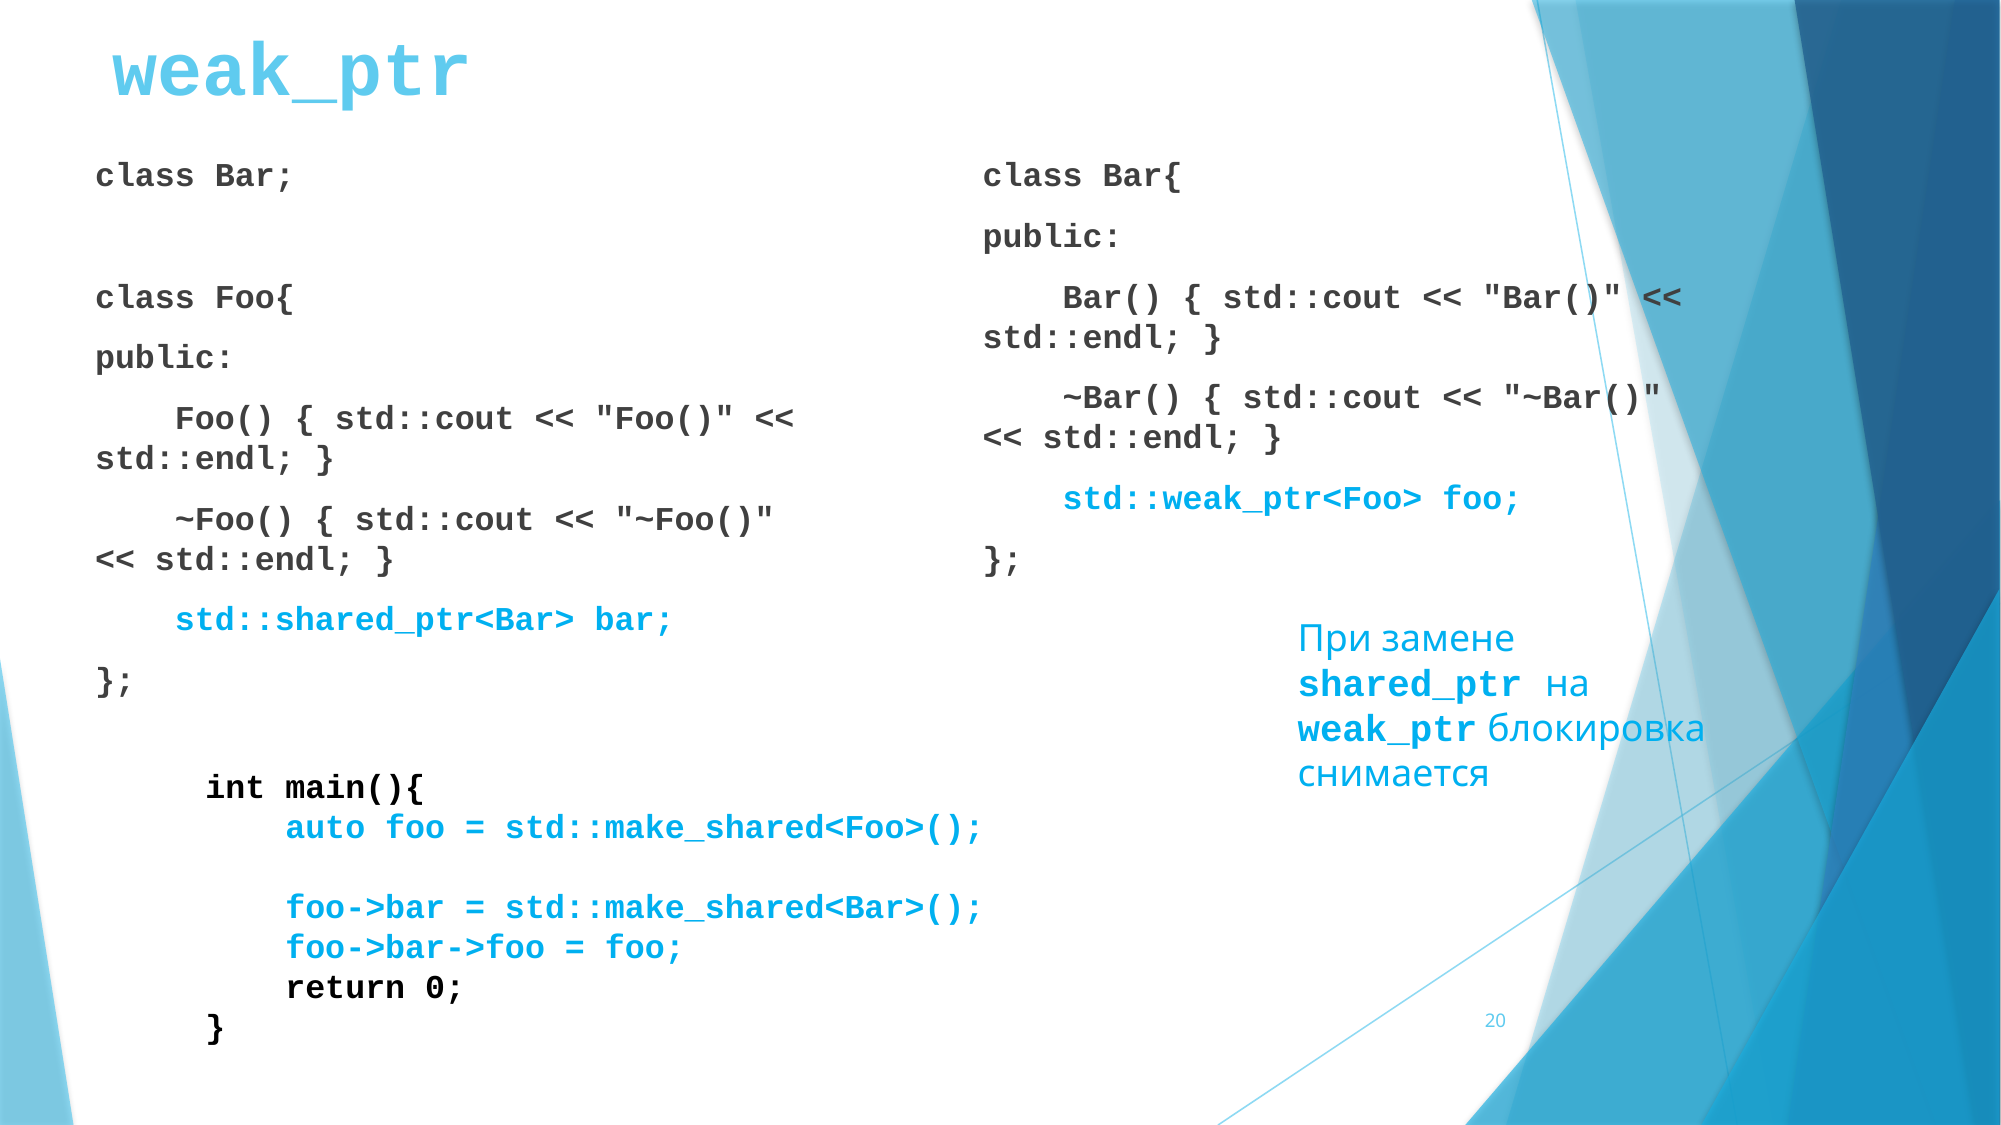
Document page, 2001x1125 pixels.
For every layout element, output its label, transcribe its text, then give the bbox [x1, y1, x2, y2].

slide_number 20 [1452, 991, 1522, 1051]
text_box При замене shared_ptr на weak_ptr блокировка снимается [1282, 606, 1733, 802]
title weak_ptr [97, 12, 1508, 230]
list class Bar; class Foo{ public: Foo() { std::cout << "Foo()" << std::endl; } ~Foo() { std::cout << "~Foo()" << std::endl; } std::shared_ptr<Bar> bar; }; [80, 146, 844, 783]
list class Bar{ public: Bar() { std::cout << "Bar()" << std::endl; } ~Bar() { std::cout << "~Bar()" << std::endl; } std::weak_ptr<Foo> foo; }; [967, 146, 1731, 758]
text_box int main(){ auto foo = std::make_shared<Foo>(); foo->bar = std::make_shared<Bar>(); foo->bar->foo = foo; return 0; } [190, 758, 1452, 1093]
